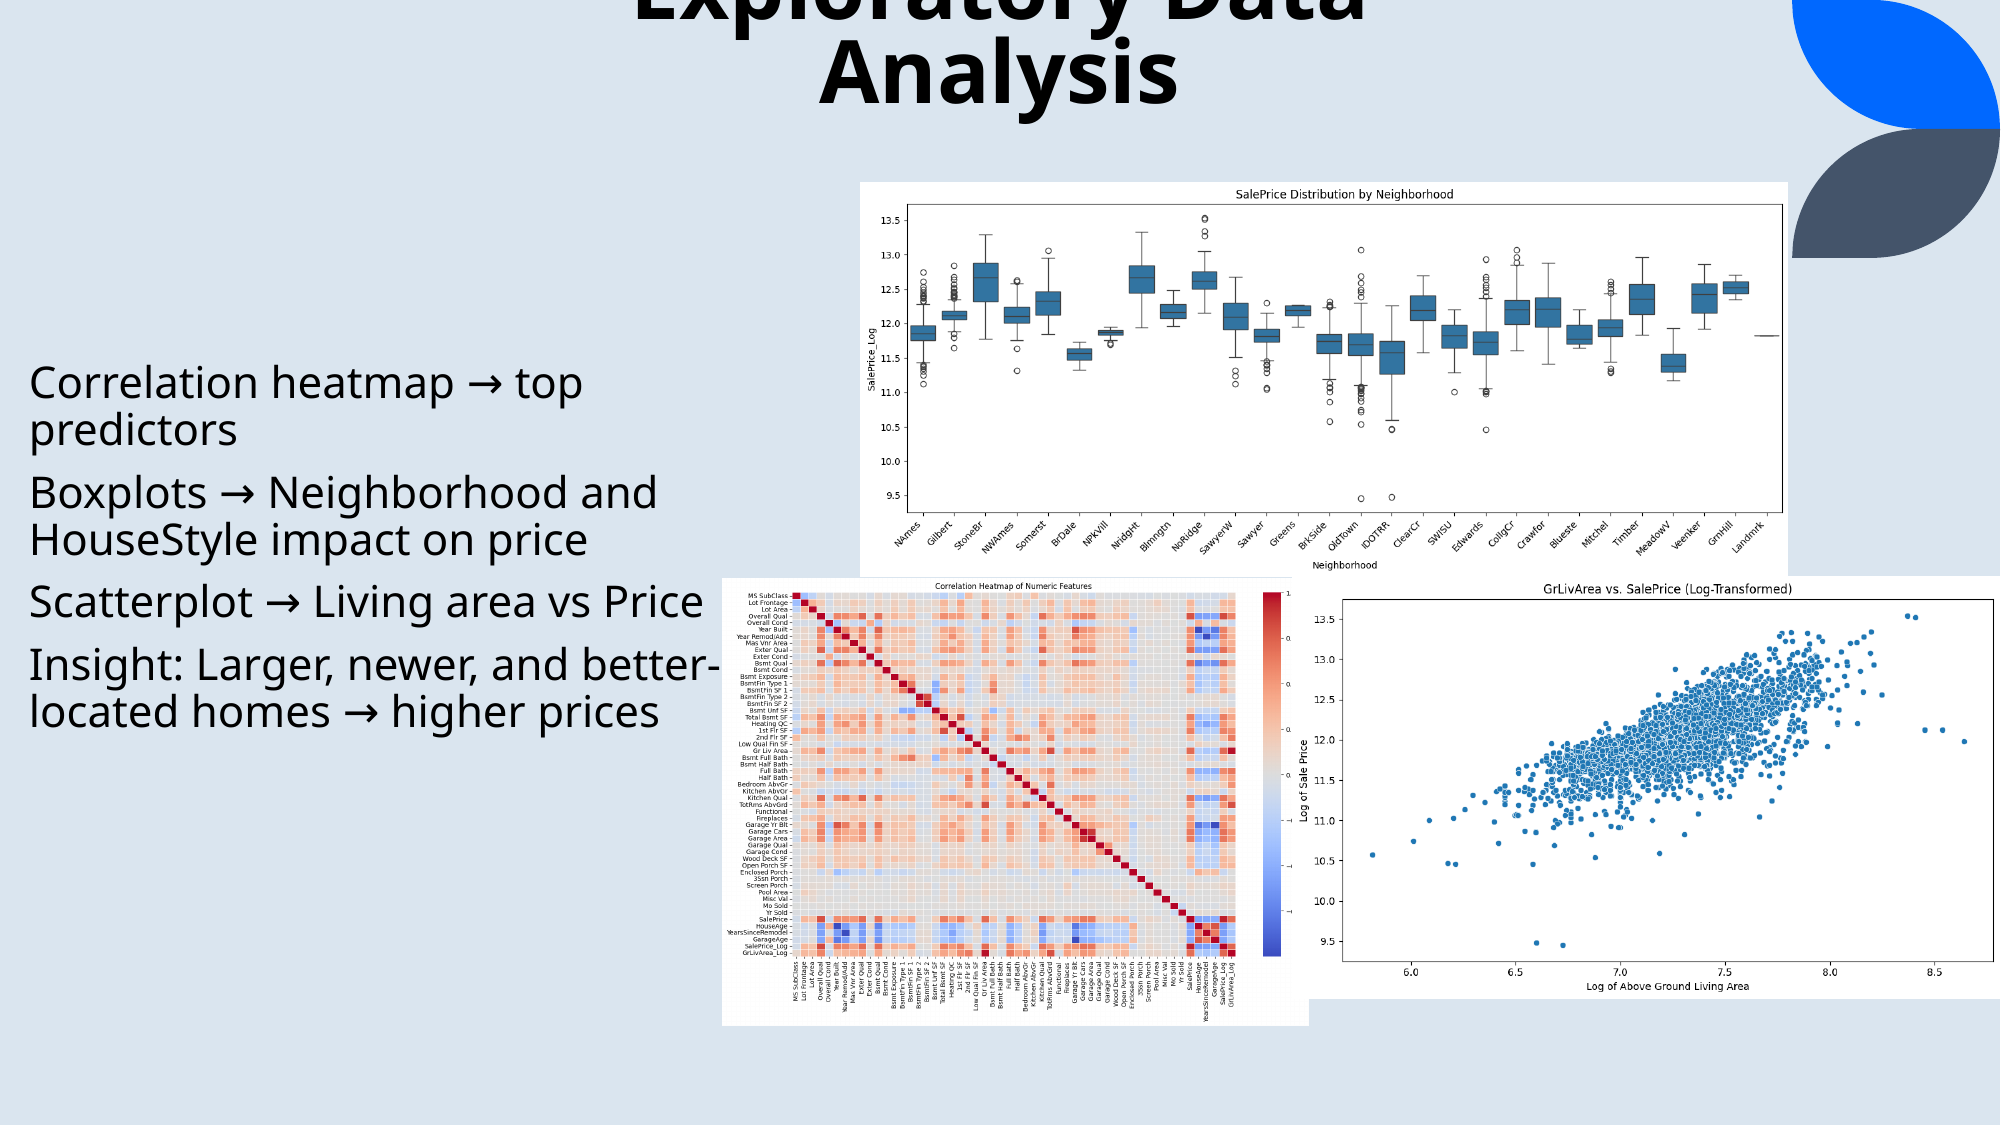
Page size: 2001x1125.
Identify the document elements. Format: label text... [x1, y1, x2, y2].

title Exploratory Data Analysis [426, 0, 1574, 128]
text_box Correlation heatmap → top predictors Boxplots → Neighborhood and HouseStyle impact on price Scatterplot → Living area vs Price Insight: Larger, newer, and better-located homes → higher prices [13, 353, 740, 800]
picture [722, 182, 2000, 1026]
